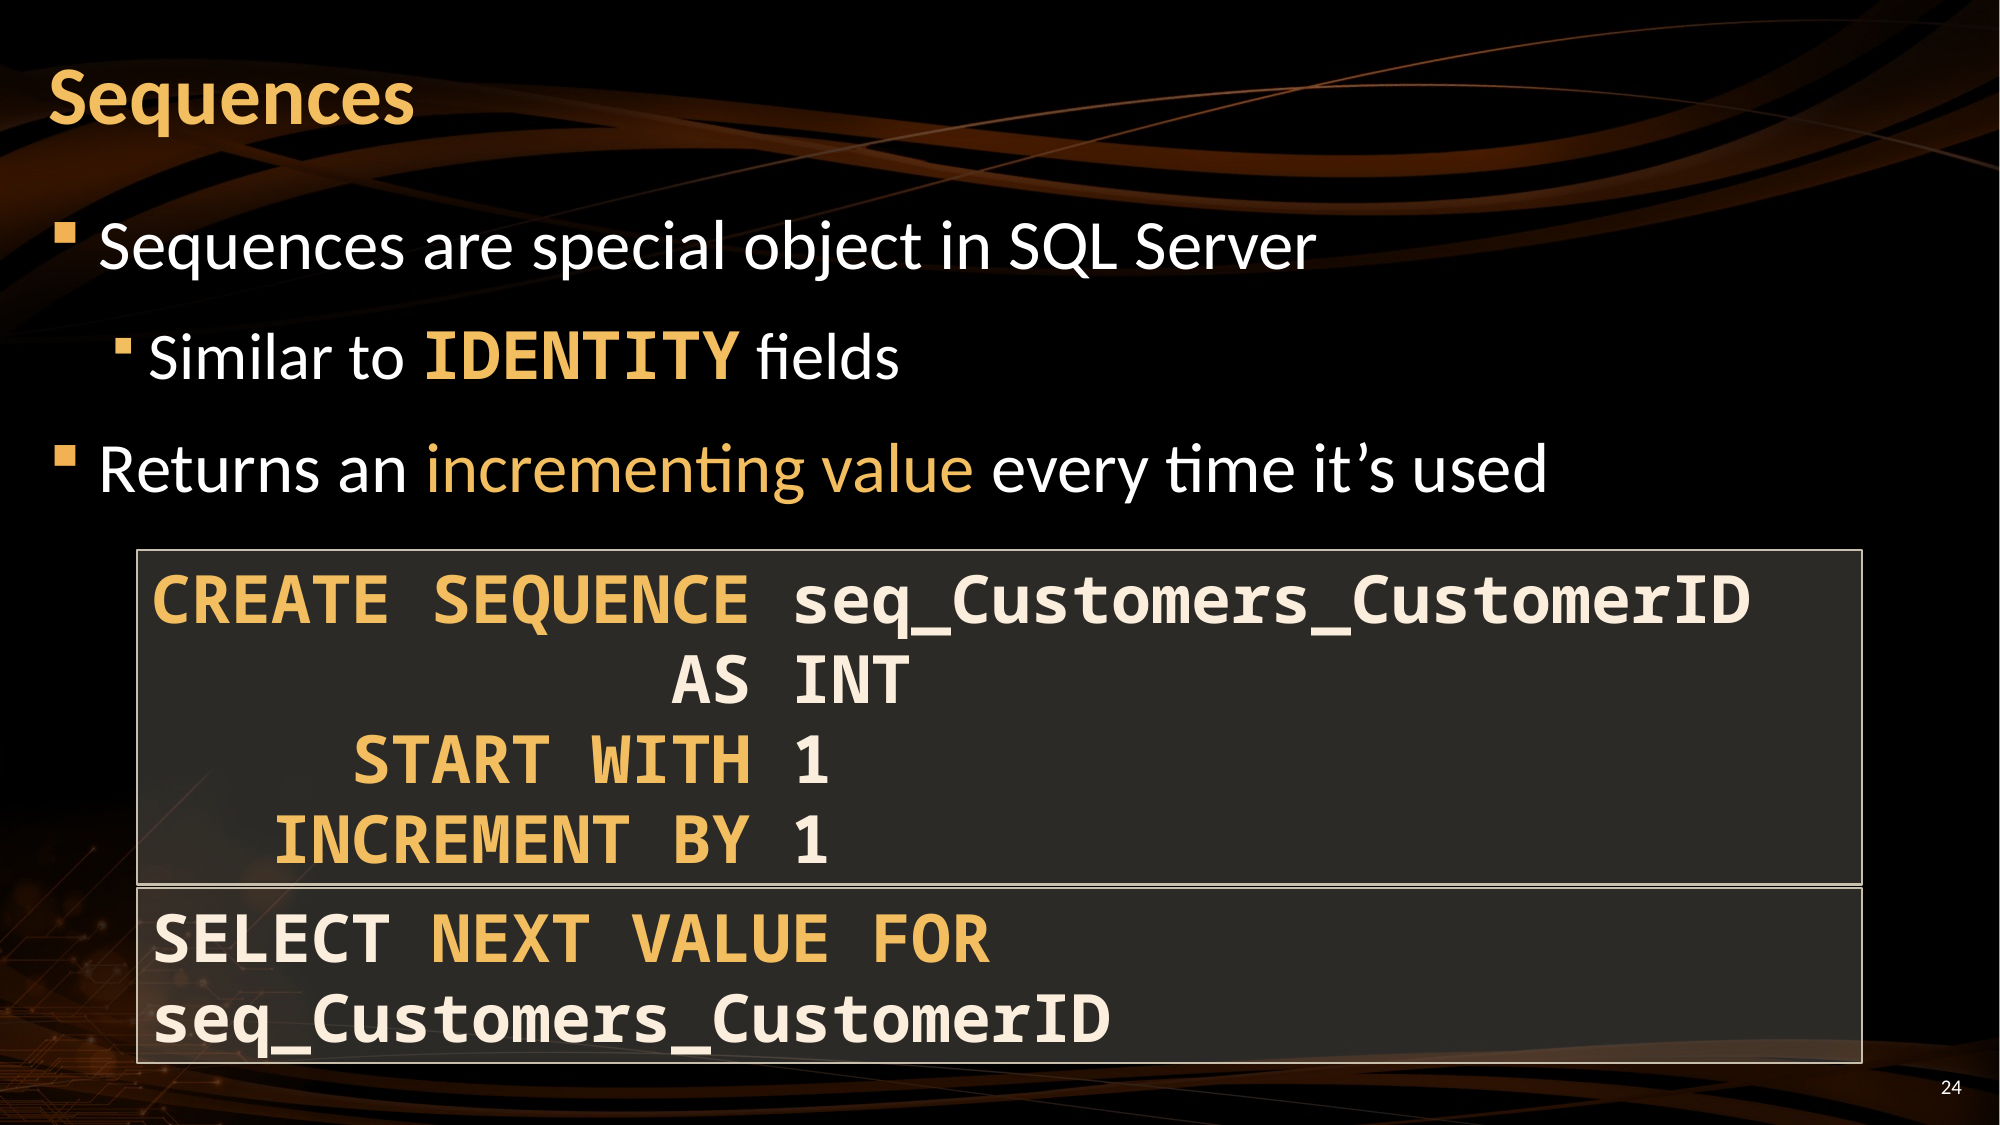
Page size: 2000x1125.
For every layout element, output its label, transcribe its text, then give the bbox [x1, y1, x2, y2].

slide_number 24 [1897, 1070, 1968, 1103]
list Sequences are special object in SQL Server Similar to IDENTITY fields Returns an incrementing value every time it’s used [31, 188, 1968, 1103]
text_box SELECT NEXT VALUE FOR seq_Customers_CustomerID [137, 888, 1863, 1063]
text_box CREATE SEQUENCE seq_Customers_CustomerID AS INT START WITH 1 INCREMENT BY 1 [137, 549, 1863, 885]
picture [0, 0, 2000, 1125]
title Sequences [30, 6, 1602, 189]
